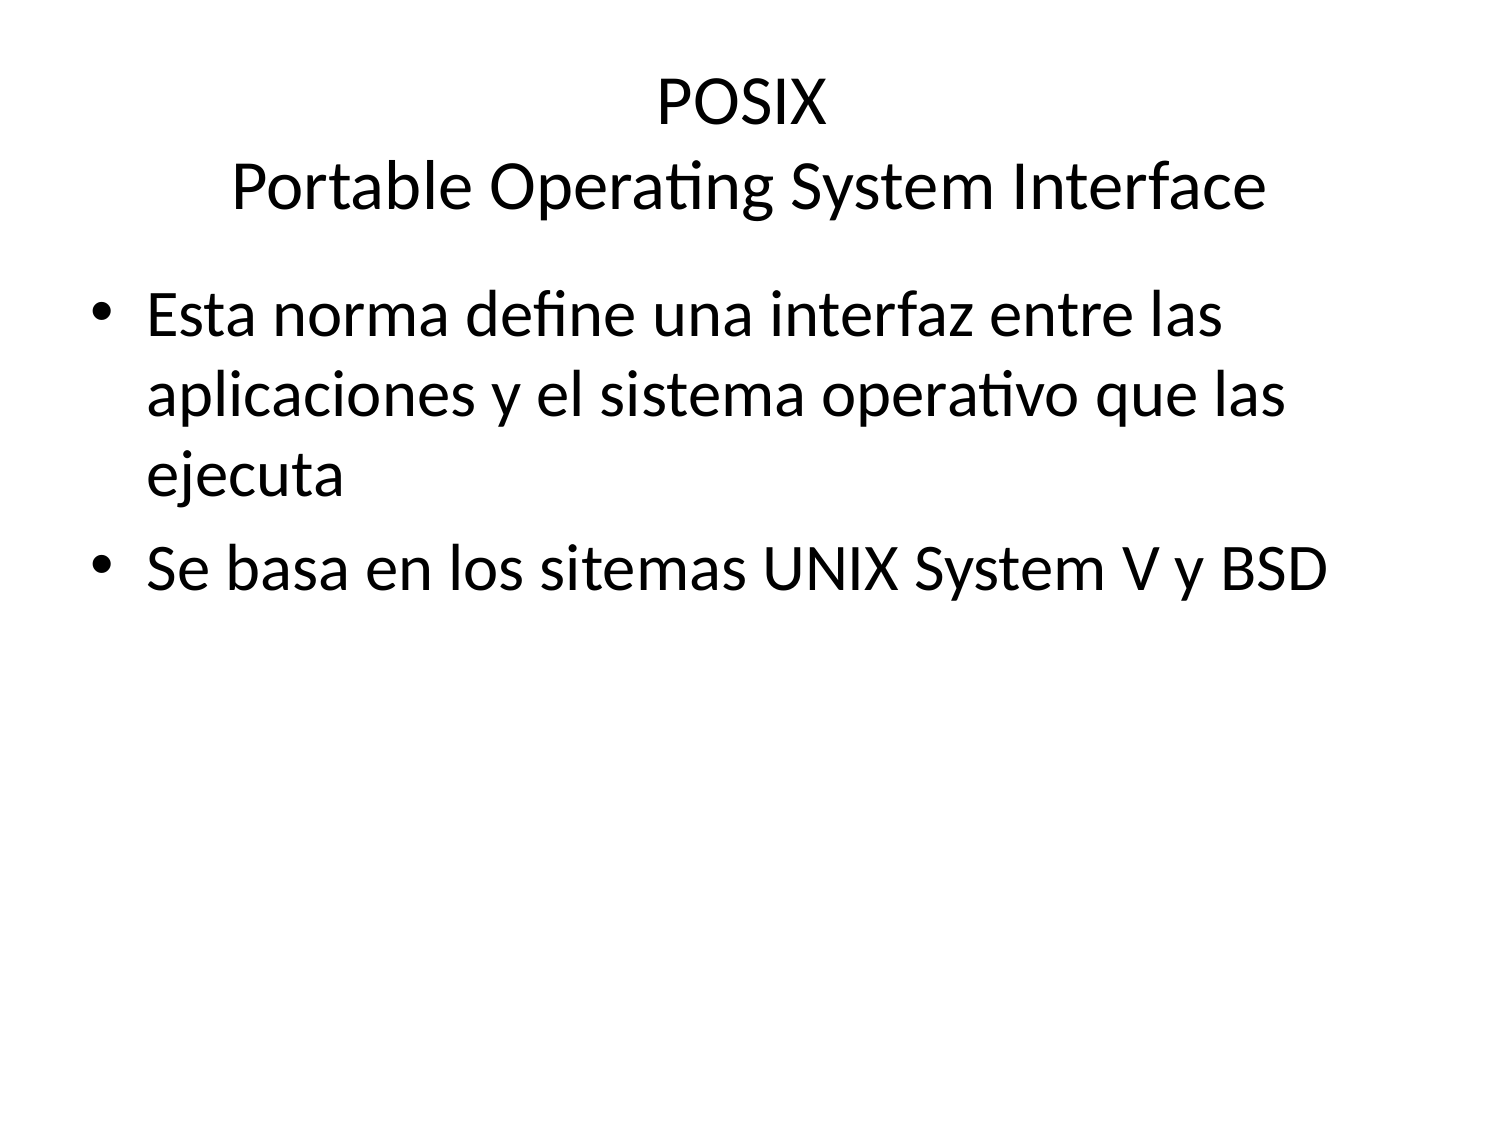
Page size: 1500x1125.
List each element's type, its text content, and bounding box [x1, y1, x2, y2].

list Esta norma define una interfaz entre las aplicaciones y el sistema operativo que las ejecuta Se basa en los sitemas UNIX System V y BSD [75, 262, 1425, 1005]
title POSIX Portable Operating System Interface [75, 45, 1425, 233]
